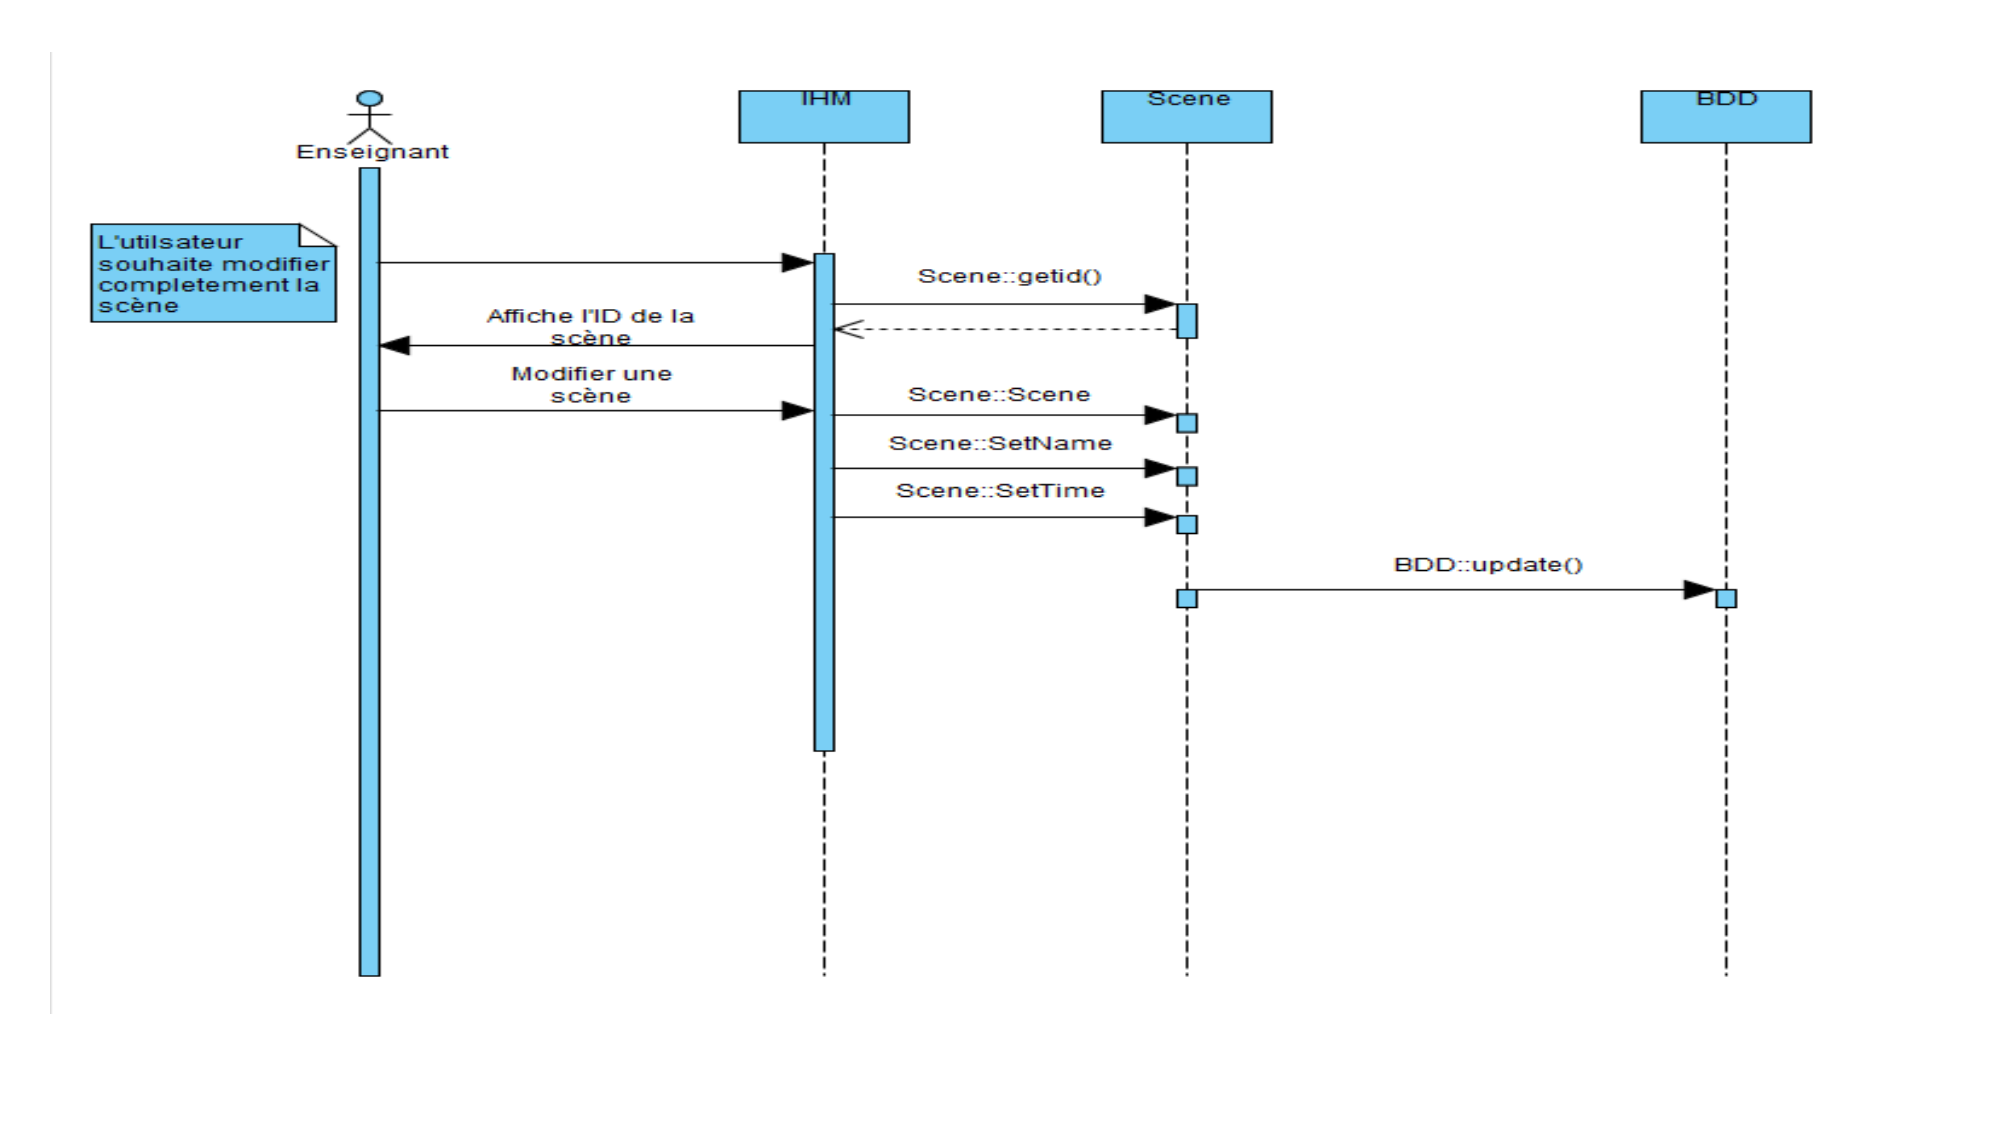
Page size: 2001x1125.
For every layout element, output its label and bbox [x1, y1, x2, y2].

list [49, 52, 1958, 1014]
